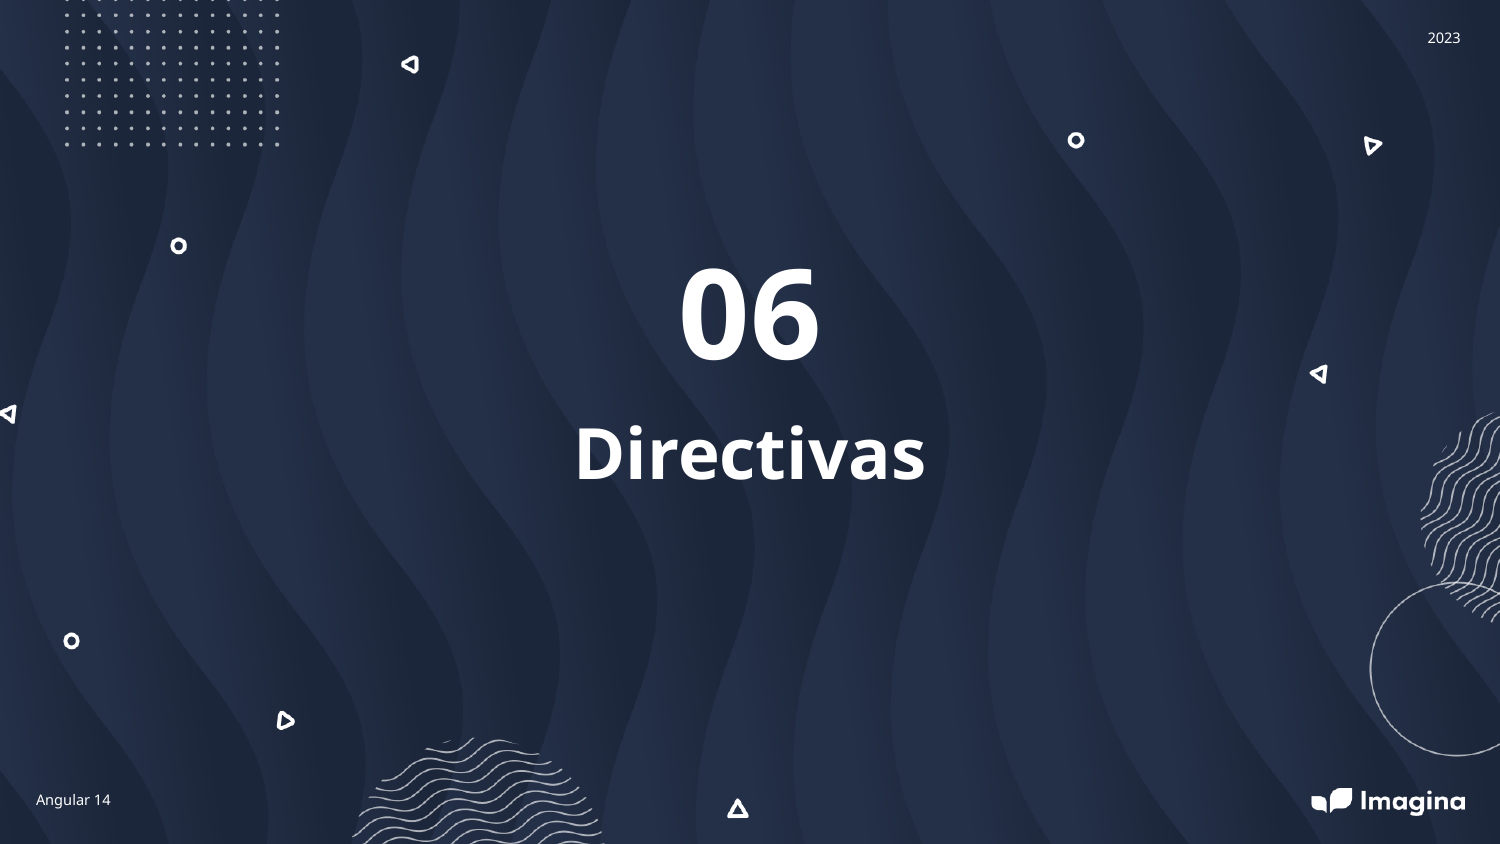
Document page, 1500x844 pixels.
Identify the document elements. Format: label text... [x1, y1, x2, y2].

text_box Directivas [129, 397, 1370, 505]
text_box Angular 14 [24, 781, 440, 817]
text_box 2023 [998, 19, 1472, 55]
picture [0, 0, 1500, 844]
text_box 06 [176, 223, 1323, 396]
